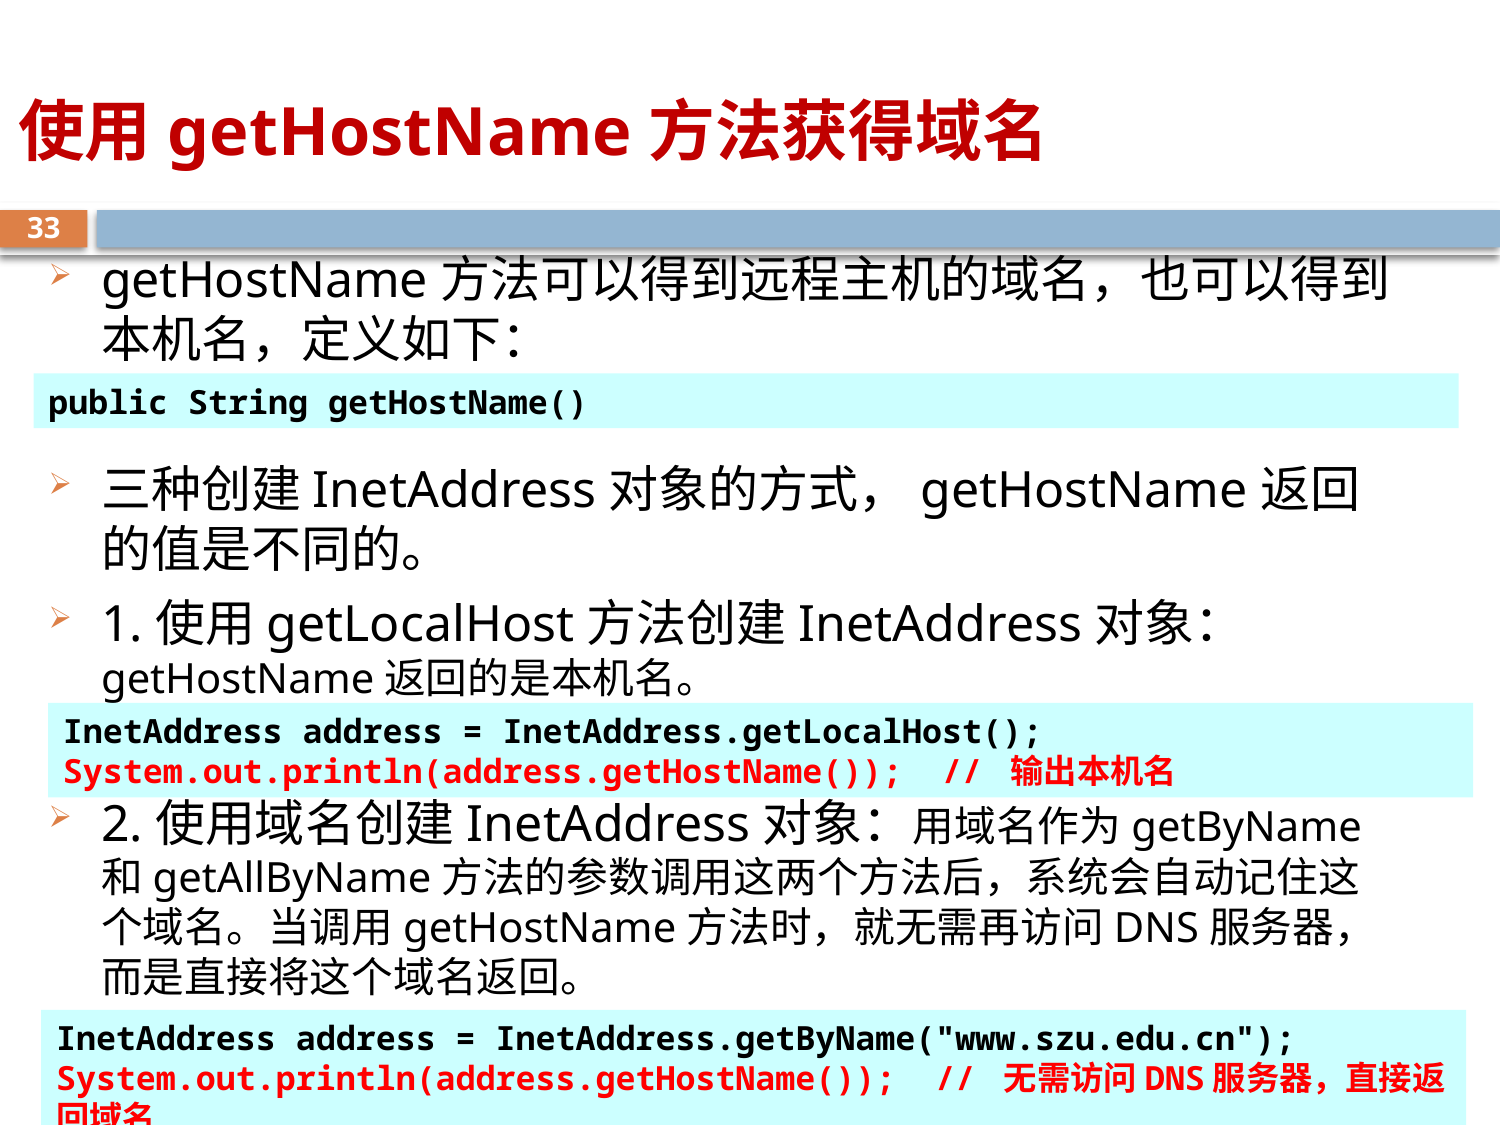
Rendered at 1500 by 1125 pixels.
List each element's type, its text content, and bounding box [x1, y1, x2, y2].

list getHostName方法可以得到远程主机的域名，也可以得到本机名，定义如下： 三种创建InetAddress对象的方式，getHostName返回的值是不同的。 1.使用getLocalHost方法创建InetAddress对象：getHostName返回的是本机名。 2.使用域名创建InetAddress对象：用域名作为getByName和getAllByName方法的参数调用这两个方法后，系统会自动记住这个域名。当调用getHostName方法时，就无需再访问DNS服务器，而是直接将这个域名返回。 [33, 429, 1416, 1125]
text_box InetAddress address = InetAddress.getLocalHost(); System.out.println(address.getHostName()); // 输出本机名 [48, 702, 1474, 798]
title 使用getHostName方法获得域名 [3, 24, 1280, 213]
text_box InetAddress address = InetAddress.getByName("www.szu.edu.cn"); System.out.println(address.getHostName()); // 无需访问DNS服务器，直接返回域名 [41, 1009, 1467, 1125]
text_box public String getHostName() [33, 373, 1459, 429]
slide_number 33 [0, 208, 88, 249]
list getHostName方法可以得到远程主机的域名，也可以得到本机名，定义如下： 三种创建InetAddress对象的方式，getHostName返回的值是不同的。 1.使用getLocalHost方法创建InetAddress对象：getHostName返回的是本机名。 2.使用域名创建InetAddress对象：用域名作为getByName和getAllByName方法的参数调用这两个方法后，系统会自动记住这个域名。当调用getHostName方法时，就无需再访问DNS服务器，而是直接将这个域名返回。 [33, 240, 1416, 373]
